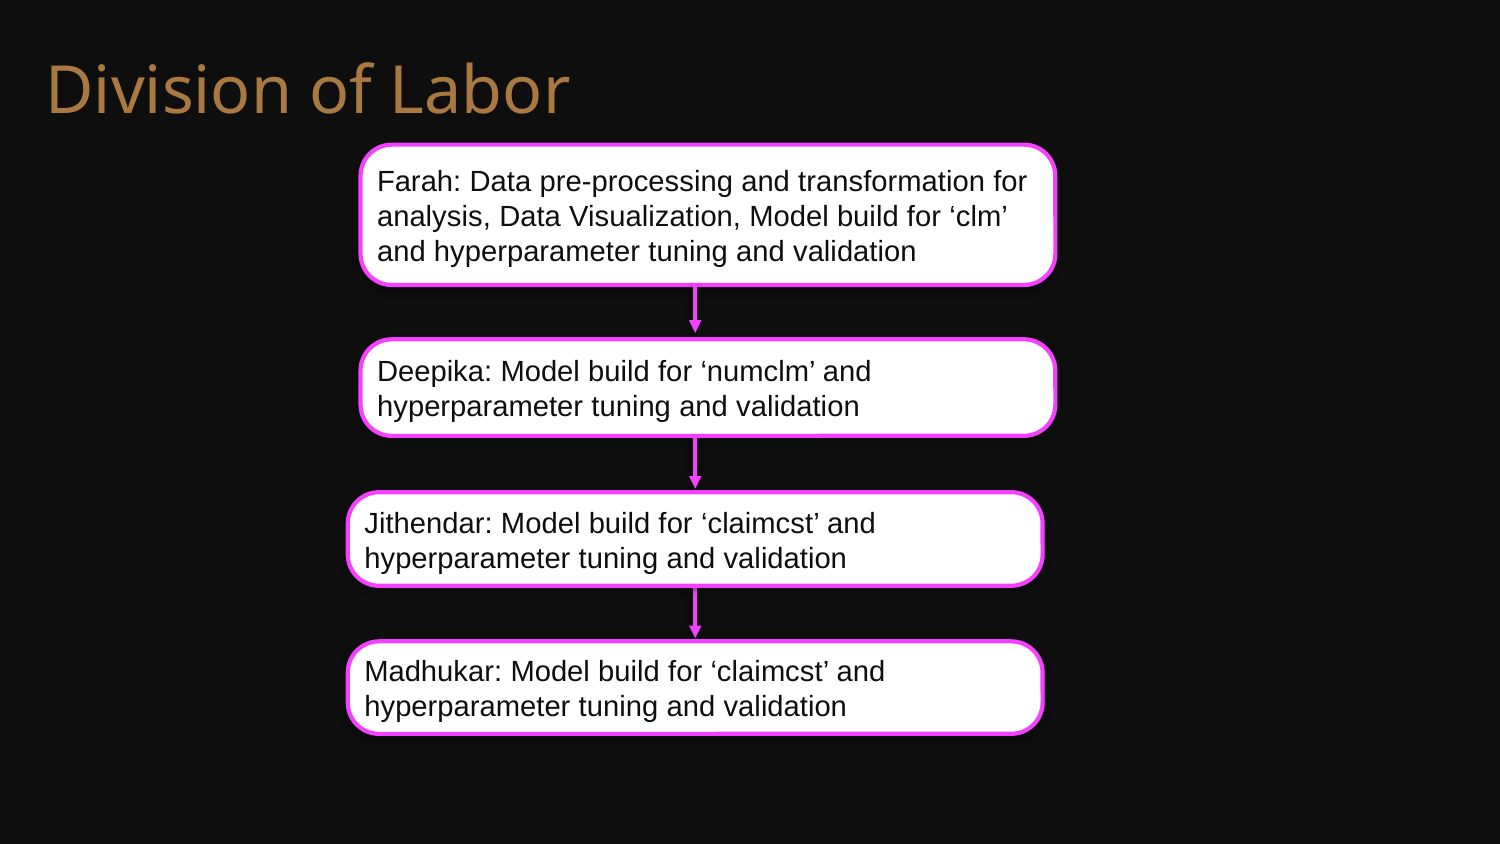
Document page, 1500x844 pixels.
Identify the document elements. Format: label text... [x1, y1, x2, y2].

title Division of Labor [0, 46, 621, 128]
text_box Jithendar: Model build for ‘claimcst’ and hyperparameter tuning and validation [347, 492, 1043, 586]
text_box [689, 282, 702, 333]
text_box [689, 438, 702, 489]
text_box [689, 594, 702, 639]
text_box Farah: Data pre-processing and transformation for analysis, Data Visualization, Model build for ‘clm’ and hyperparameter tuning and validation [360, 144, 1056, 286]
text_box Deepika: Model build for ‘numclm’ and hyperparameter tuning and validation [360, 339, 1056, 436]
text_box Madhukar: Model build for ‘claimcst’ and hyperparameter tuning and validation [347, 641, 1043, 734]
